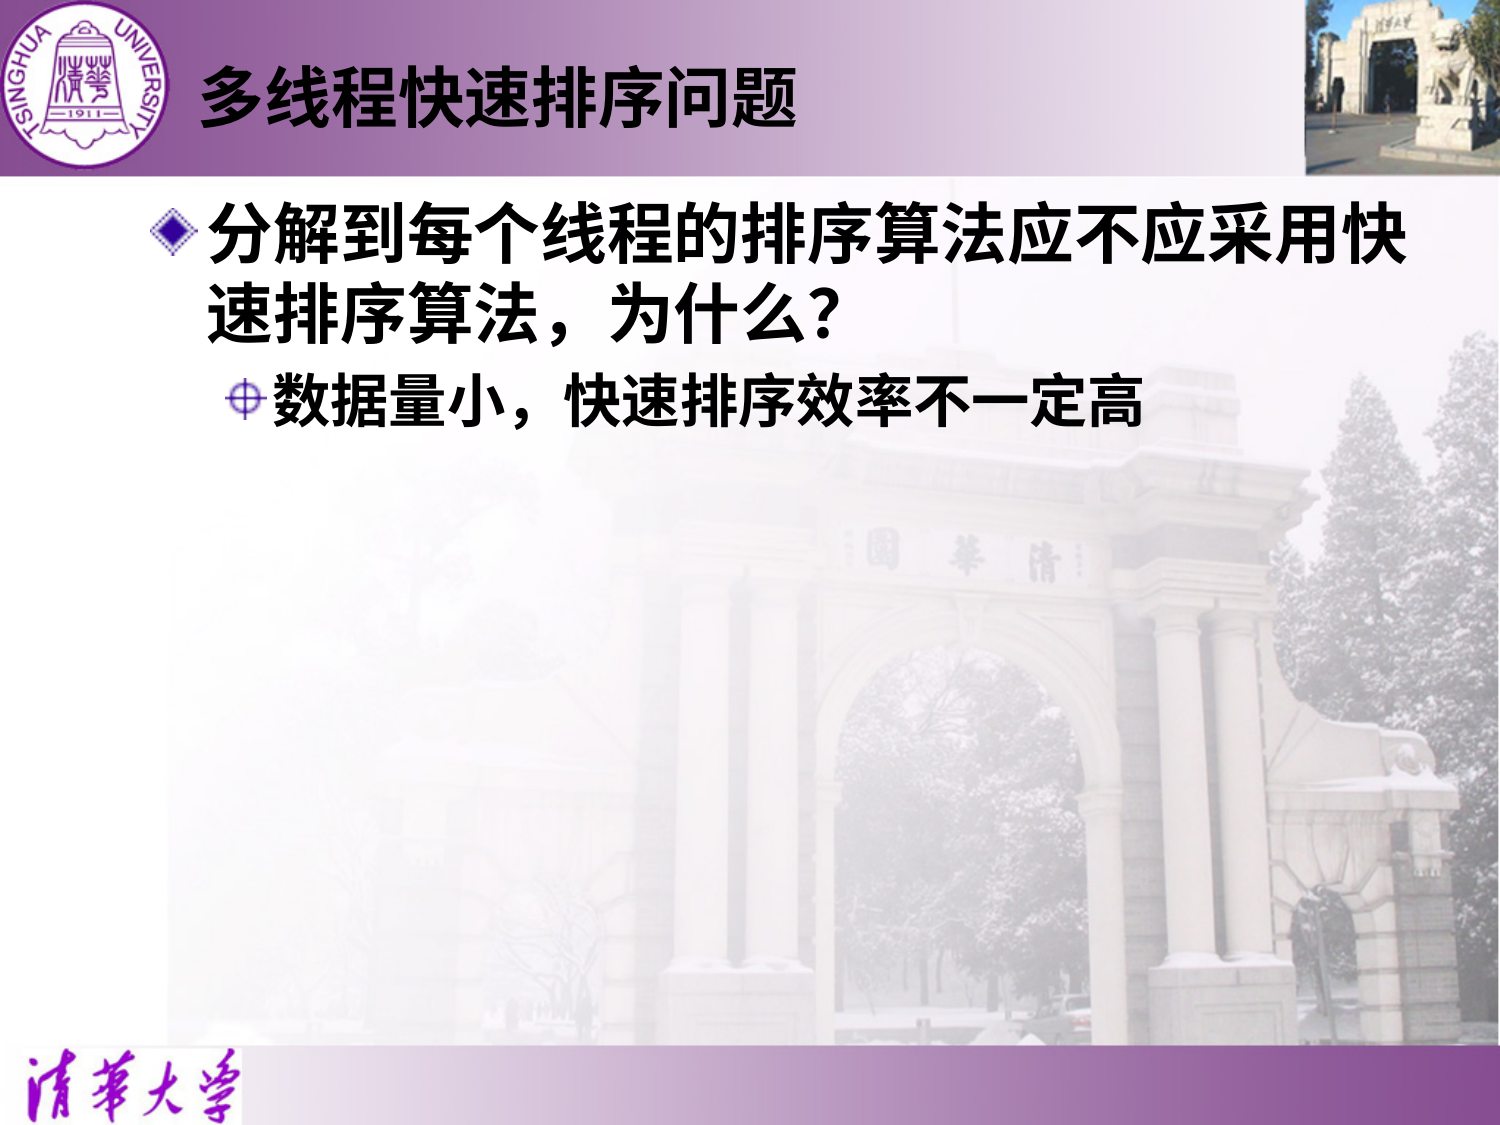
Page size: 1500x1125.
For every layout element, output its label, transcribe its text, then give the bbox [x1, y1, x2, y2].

list 分解到每个线程的排序算法应不应采用快速排序算法，为什么？ 数据量小，快速排序效率不一定高 [135, 184, 1436, 1048]
picture [0, 0, 1500, 1125]
title 多线程快速排序问题 [182, 30, 1325, 162]
